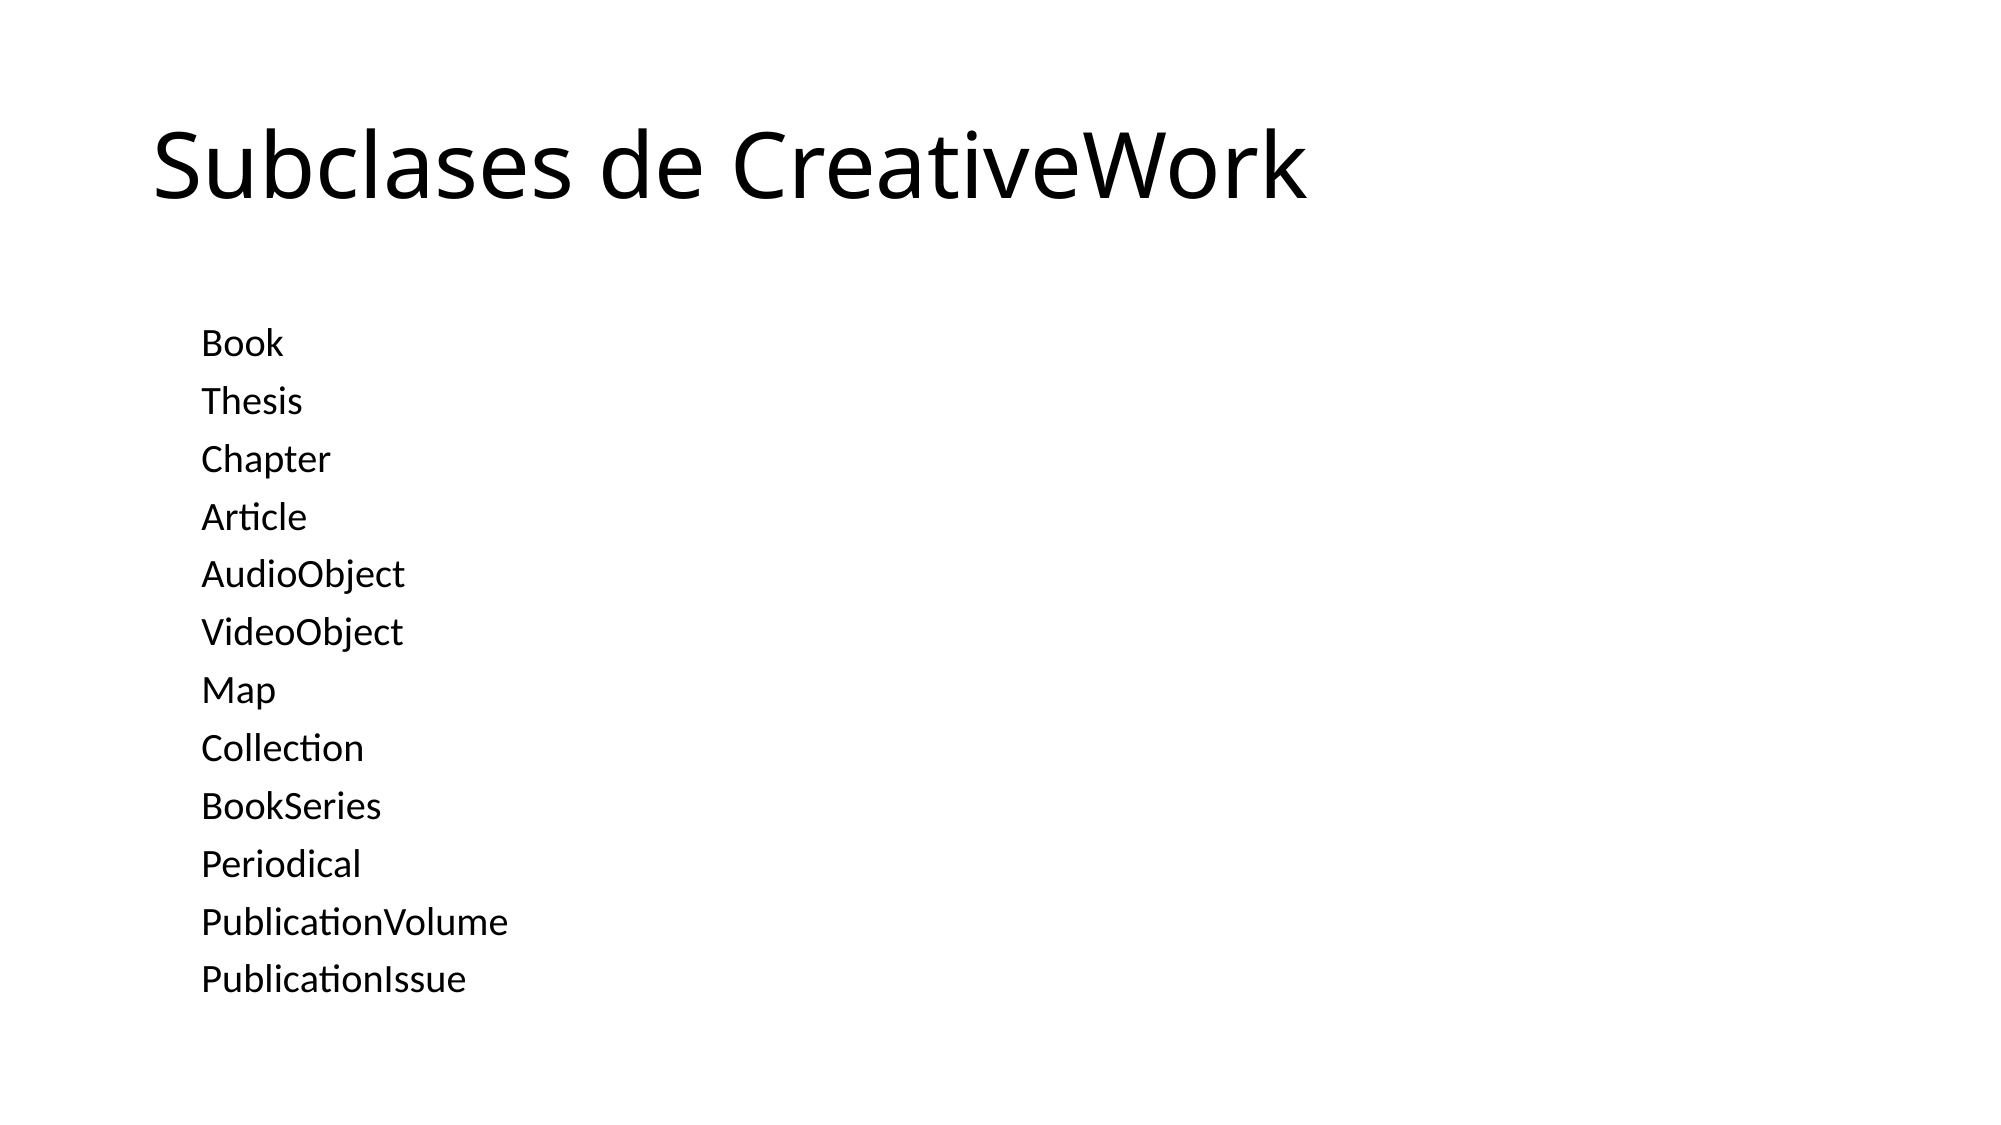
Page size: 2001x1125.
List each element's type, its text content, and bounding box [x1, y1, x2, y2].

title Subclases de CreativeWork [137, 59, 1863, 278]
list Book Thesis Chapter Article AudioObject VideoObject Map Collection BookSeries Periodical PublicationVolume PublicationIssue [137, 299, 1863, 1014]
